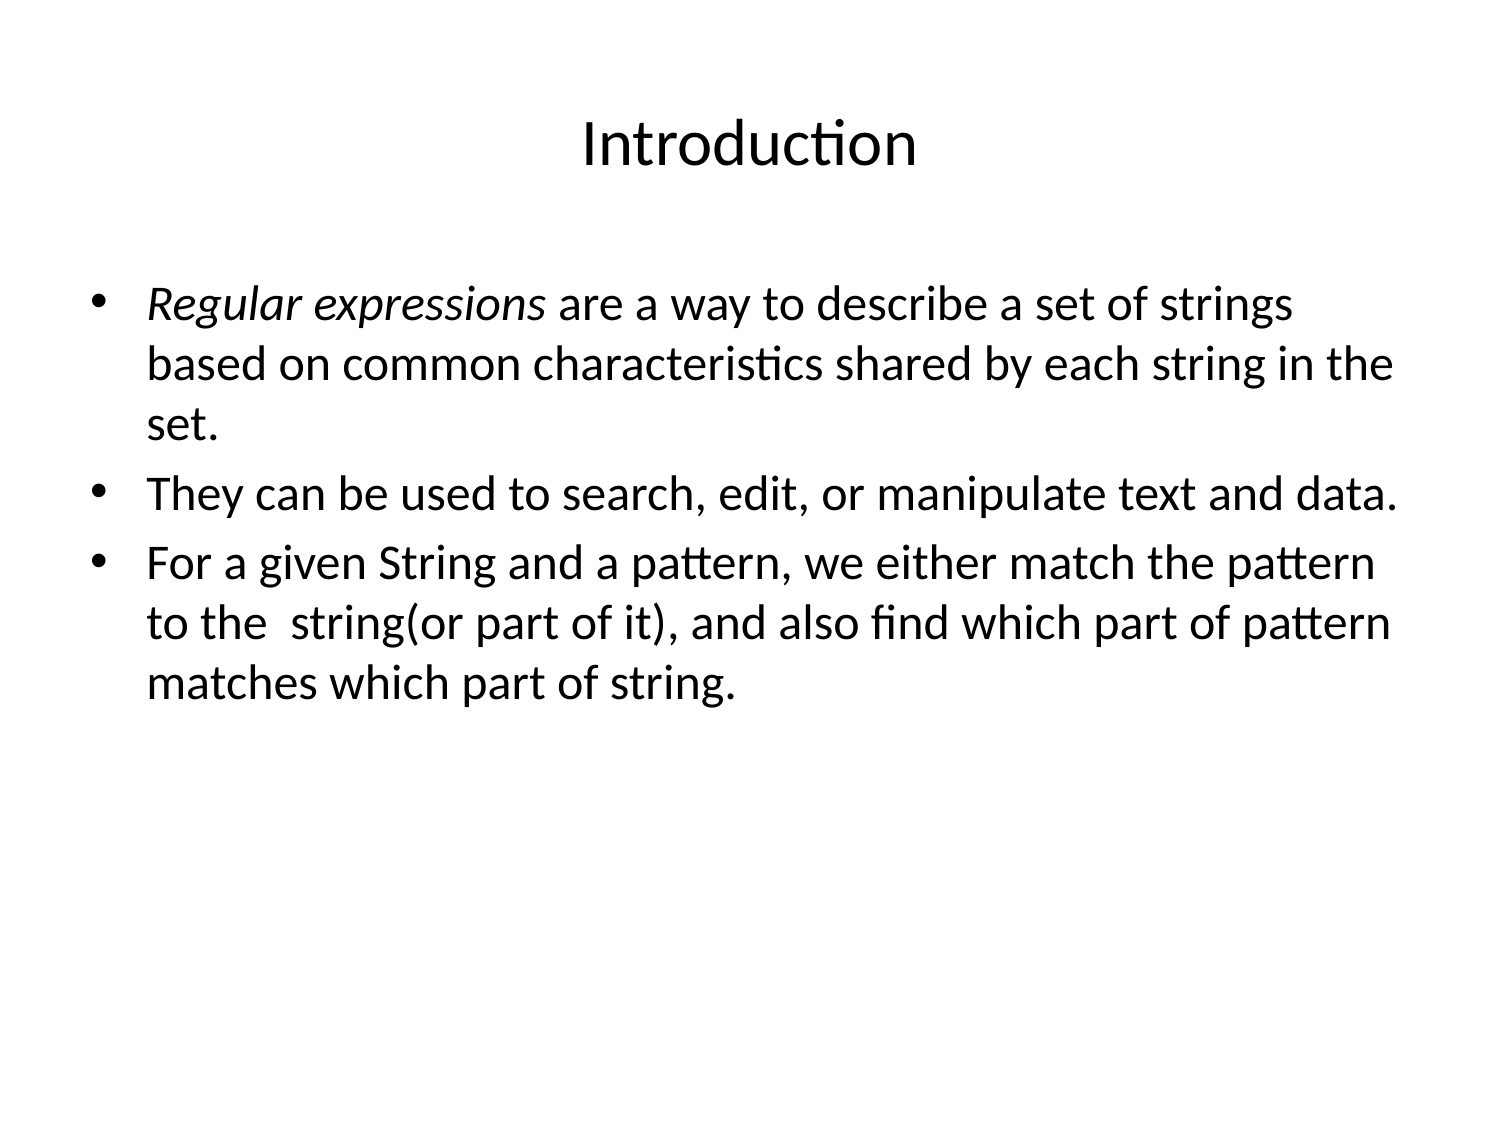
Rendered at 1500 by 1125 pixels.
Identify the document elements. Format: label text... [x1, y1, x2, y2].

list Regular expressions are a way to describe a set of strings based on common characteristics shared by each string in the set. They can be used to search, edit, or manipulate text and data. For a given String and a pattern, we either match the pattern to the string(or part of it), and also find which part of pattern matches which part of string. [75, 262, 1425, 1005]
title Introduction [75, 45, 1425, 233]
